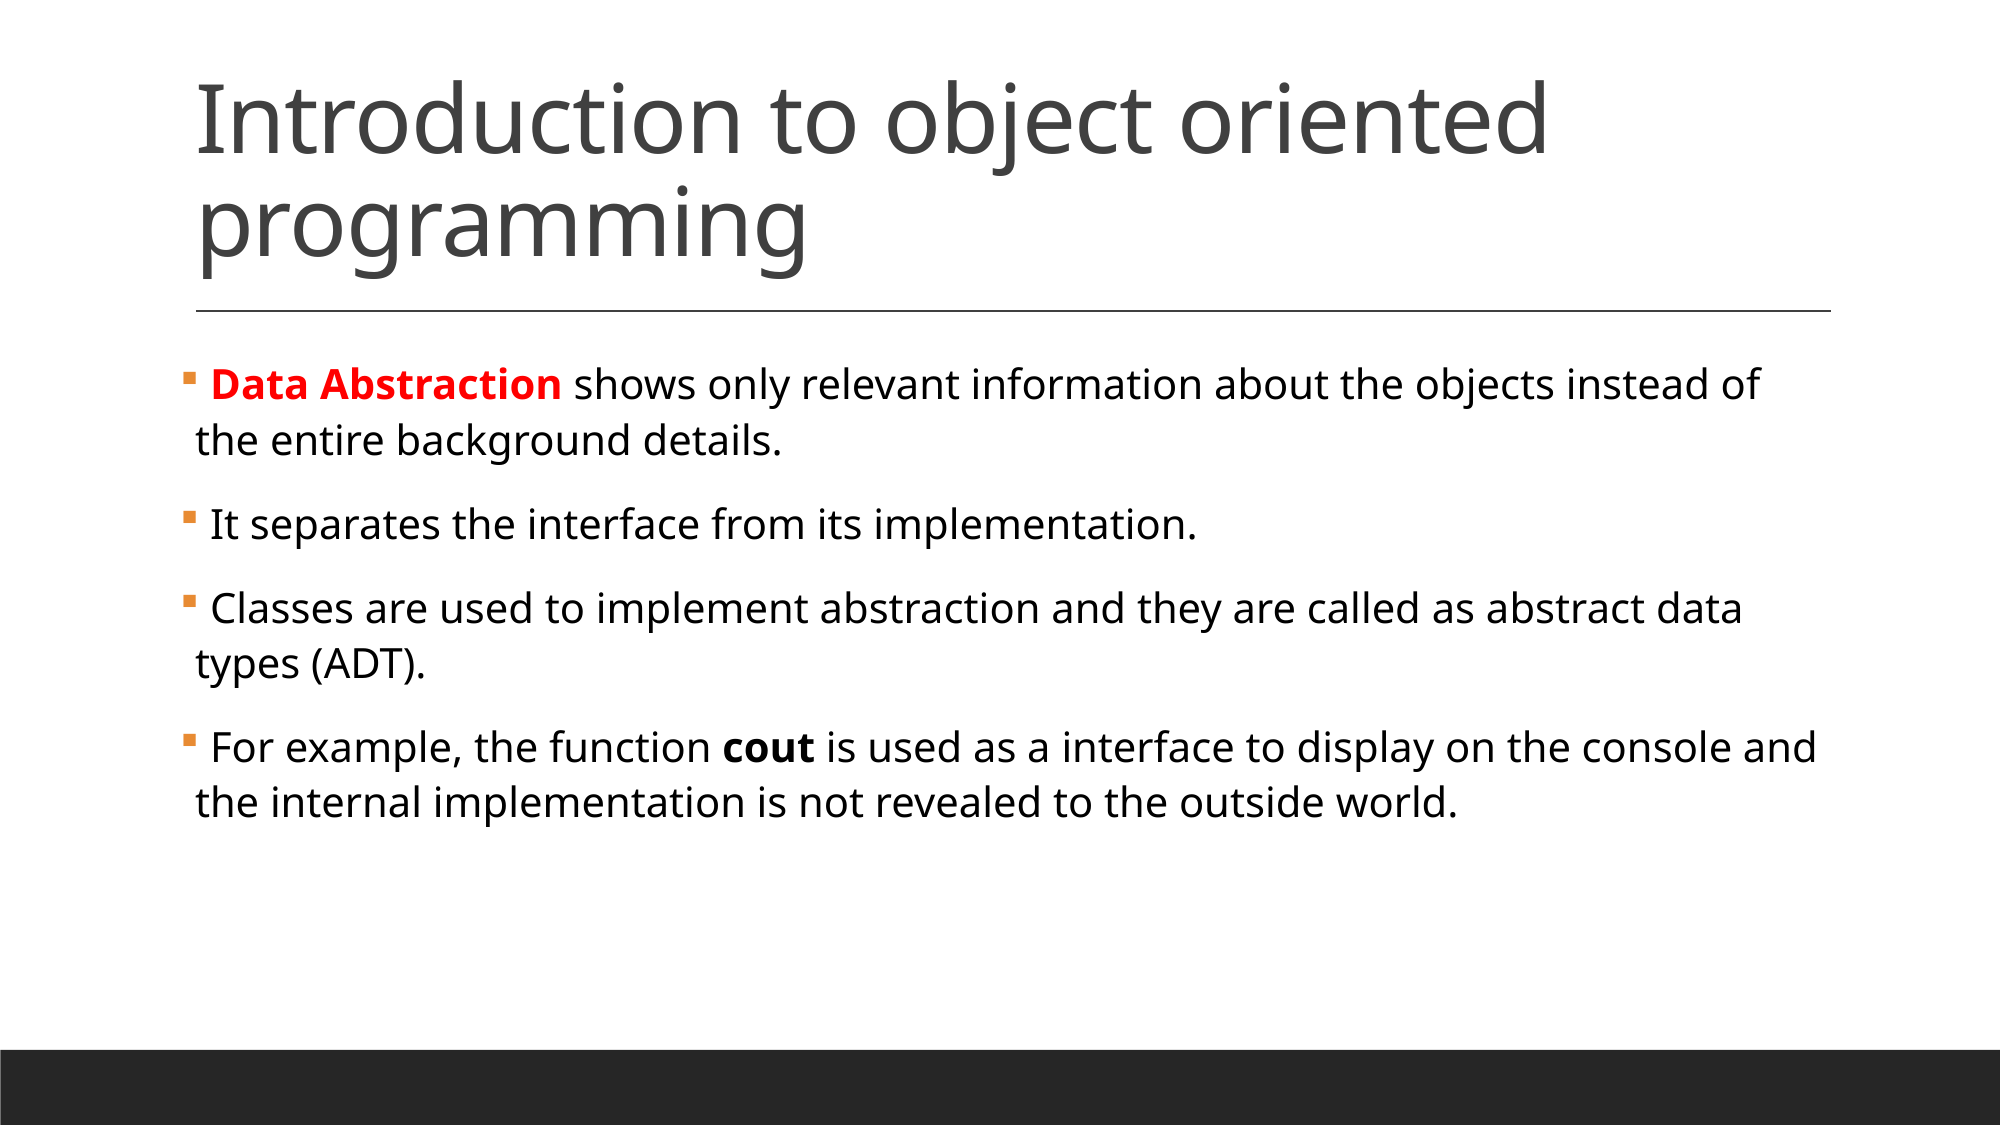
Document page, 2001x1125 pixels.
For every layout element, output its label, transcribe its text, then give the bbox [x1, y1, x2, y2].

title Introduction to object oriented programming [180, 47, 1830, 285]
list Data Abstraction shows only relevant information about the objects instead of the entire background details. It separates the interface from its implementation. Classes are used to implement abstraction and they are called as abstract data types (ADT). For example, the function cout is used as a interface to display on the console and the internal implementation is not revealed to the outside world. [180, 345, 1830, 963]
